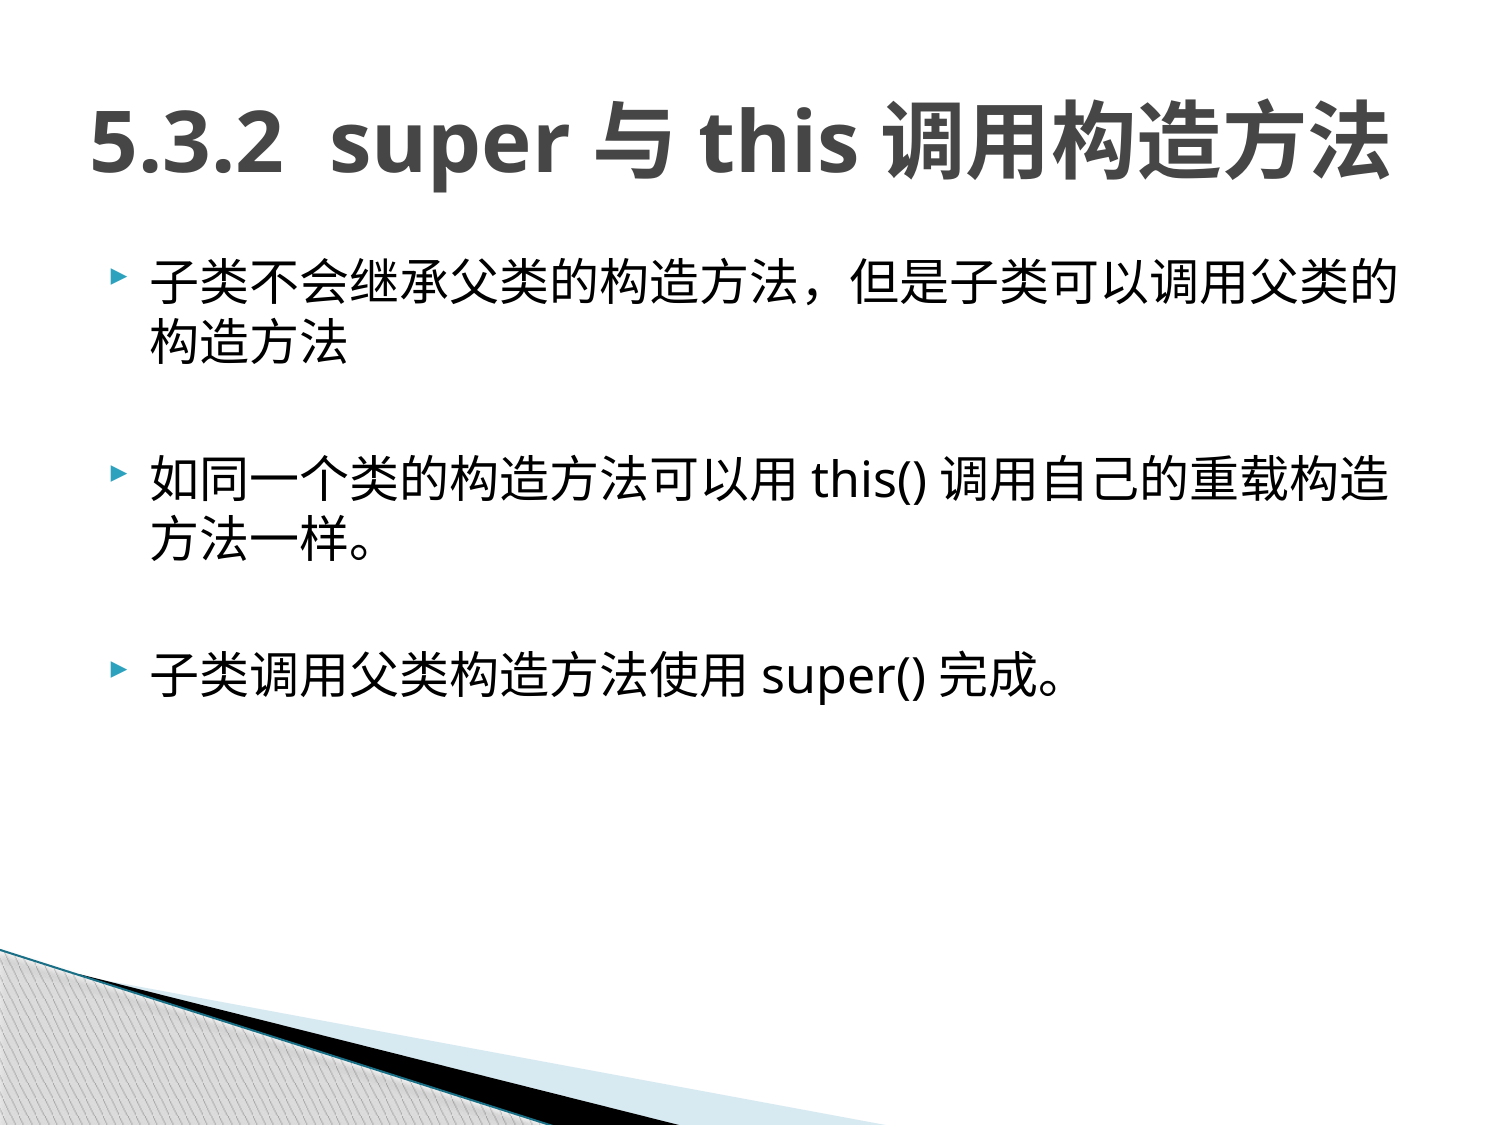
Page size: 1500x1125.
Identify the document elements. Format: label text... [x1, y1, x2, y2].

list 子类不会继承父类的构造方法，但是子类可以调用父类的构造方法 如同一个类的构造方法可以用this()调用自己的重载构造方法一样。 子类调用父类构造方法使用super()完成。 [75, 242, 1425, 986]
title 5.3.2 super与this调用构造方法 [75, 45, 1425, 233]
